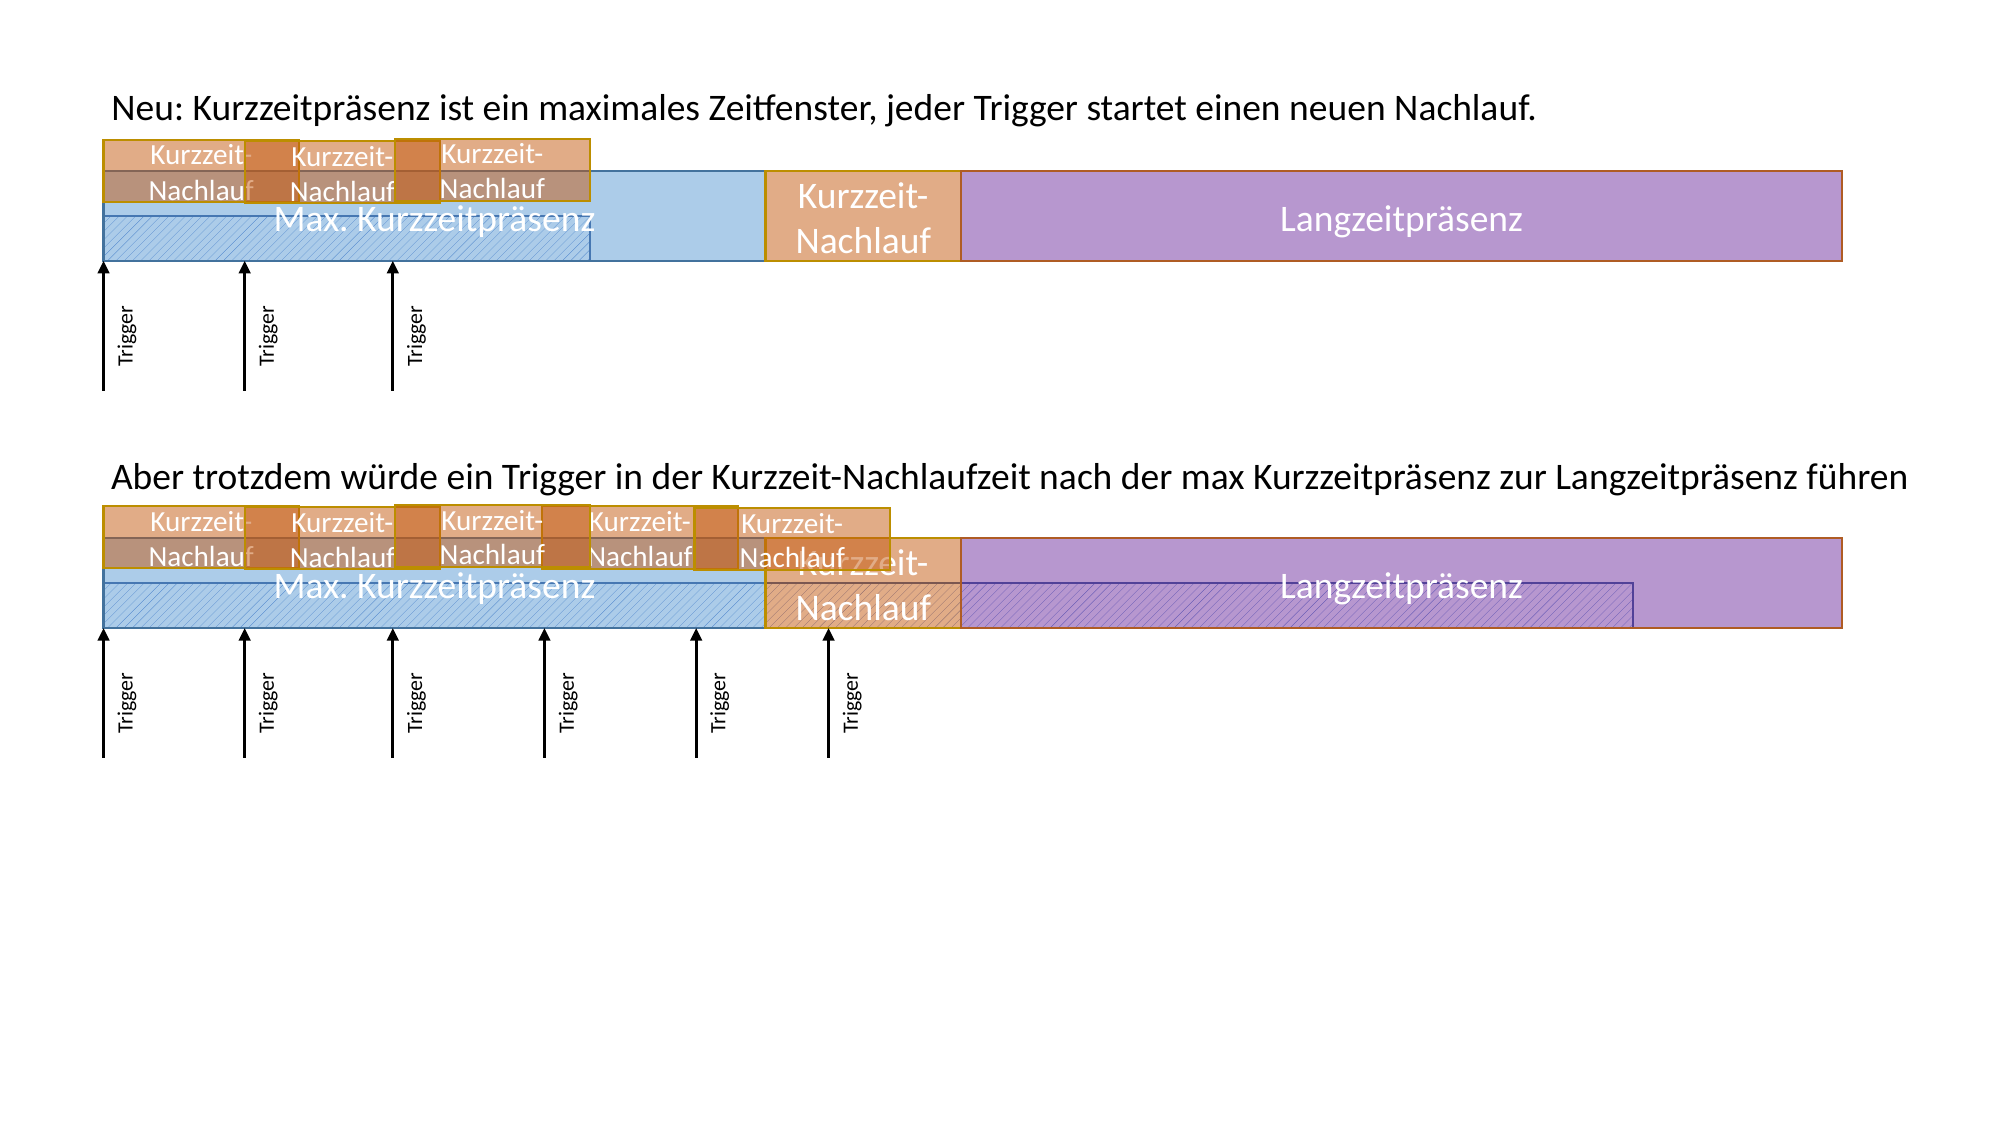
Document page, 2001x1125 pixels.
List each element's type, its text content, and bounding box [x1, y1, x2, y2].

text_box Langzeitpräsenz [960, 537, 1843, 629]
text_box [696, 628, 738, 758]
text_box Kurzzeit-Nachlauf [764, 537, 960, 629]
text_box Kurzzeit-Nachlauf [541, 505, 739, 570]
text_box Neu: Kurzzeitpräsenz ist ein maximales Zeitfenster, jeder Trigger startet einen neuen Nachlauf. [96, 75, 1554, 135]
text_box Kurzzeit-Nachlauf [693, 507, 891, 571]
text_box Kurzzeit-Nachlauf [244, 140, 441, 204]
text_box Kurzzeit-Nachlauf [244, 506, 441, 570]
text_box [103, 260, 146, 391]
text_box Max. Kurzzeitpräsenz [102, 170, 764, 262]
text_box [828, 628, 871, 758]
text_box Kurzzeit-Nachlauf [394, 504, 591, 568]
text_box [392, 628, 435, 758]
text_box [244, 628, 287, 758]
text_box Kurzzeit-Nachlauf [102, 139, 300, 203]
text_box Aber trotzdem würde ein Trigger in der Kurzzeit-Nachlaufzeit nach der max Kurzzeitpräsenz zur Langzeitpräsenz führen [96, 444, 1926, 505]
text_box Kurzzeit-Nachlauf [102, 505, 300, 569]
text_box Kurzzeit-Nachlauf [764, 170, 960, 262]
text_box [392, 260, 435, 391]
text_box Kurzzeit-Nachlauf [394, 138, 591, 202]
text_box Max. Kurzzeitpräsenz [102, 568, 764, 629]
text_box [244, 260, 287, 391]
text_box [544, 628, 587, 758]
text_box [103, 628, 146, 758]
text_box Langzeitpräsenz [960, 170, 1843, 262]
